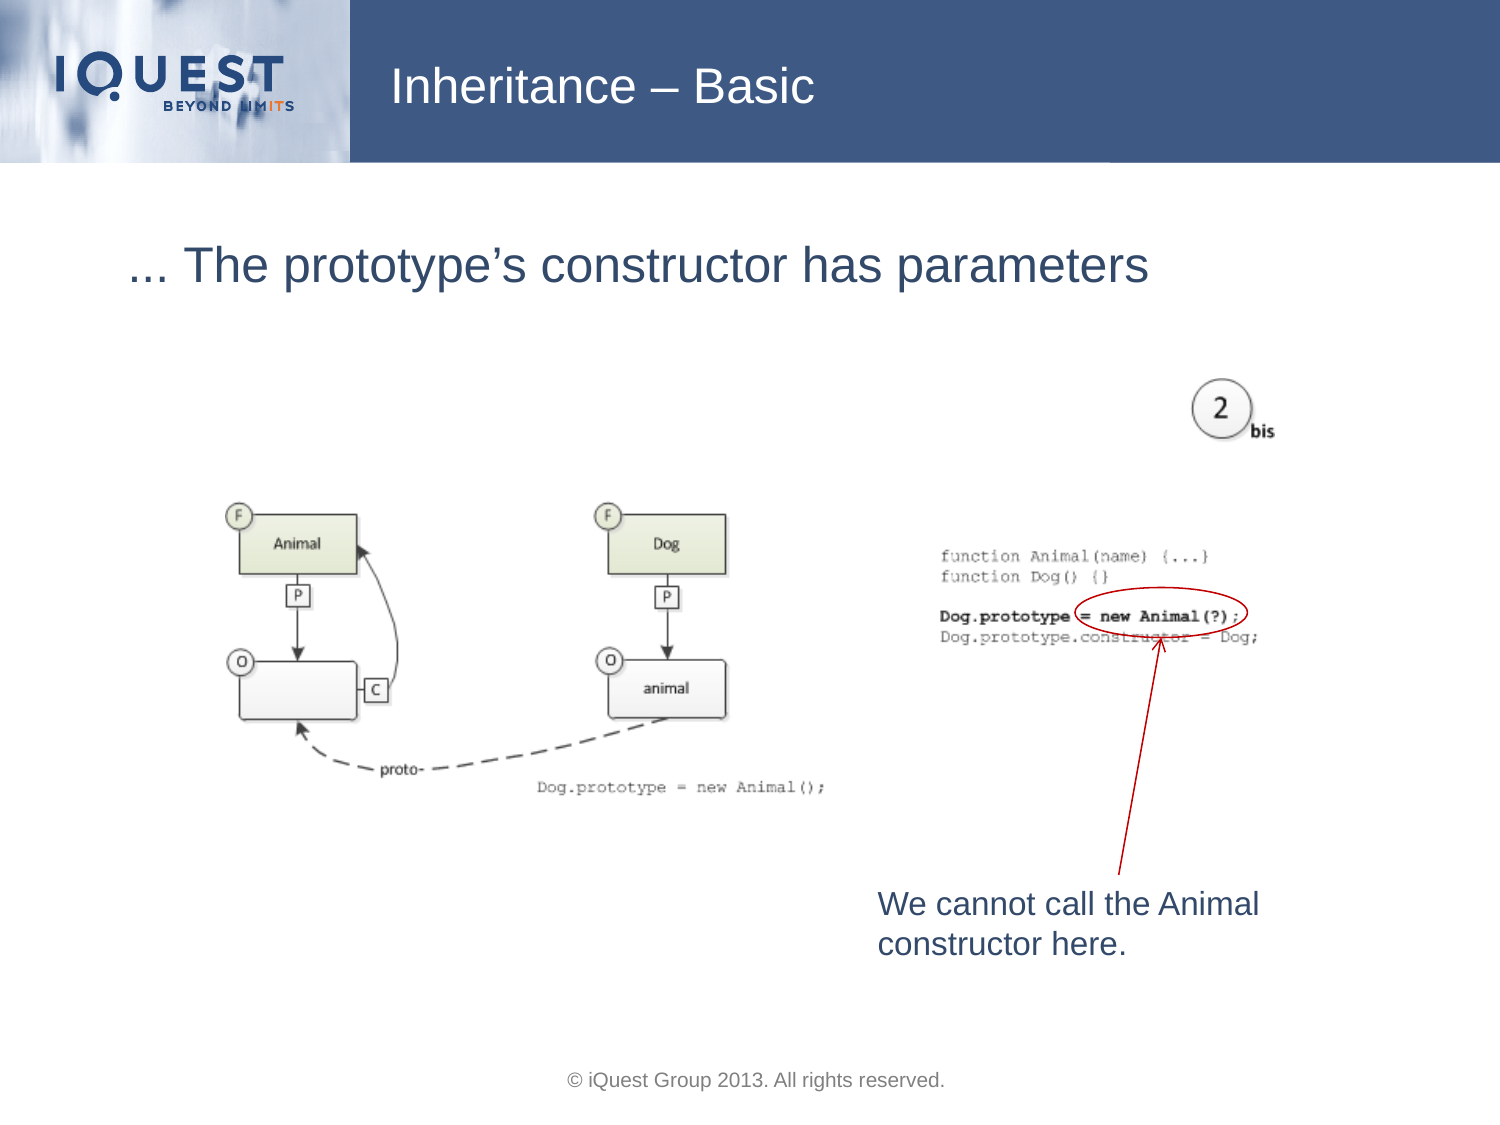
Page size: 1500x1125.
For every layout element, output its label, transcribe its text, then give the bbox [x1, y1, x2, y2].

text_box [1118, 637, 1162, 876]
title Inheritance – Basic [375, 37, 1425, 130]
picture [224, 377, 1276, 798]
text_box We cannot call the Animal constructor here. [862, 875, 1375, 975]
text_box © iQuest Group 2013. All rights reserved. [552, 1059, 961, 1100]
text_box ... The prototype’s constructor has parameters [112, 224, 1388, 413]
picture [0, 0, 350, 163]
